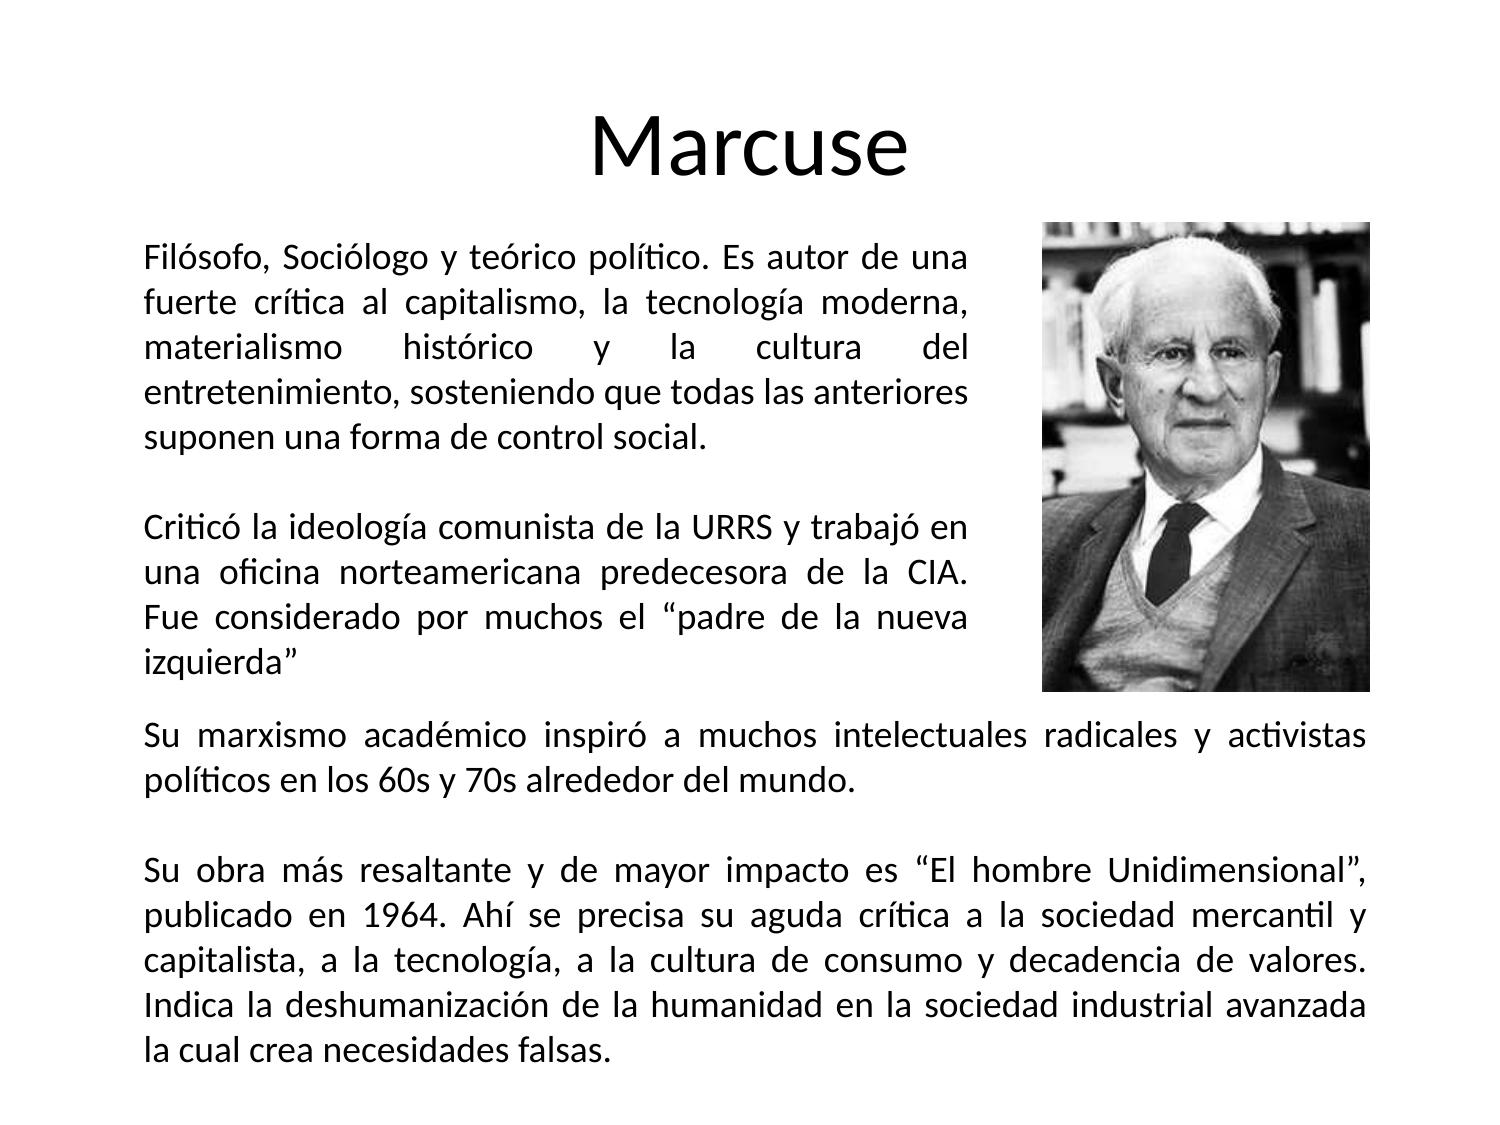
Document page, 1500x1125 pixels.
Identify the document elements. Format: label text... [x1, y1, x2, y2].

title Marcuse [75, 45, 1425, 233]
text_box Filósofo, Sociólogo y teórico político. Es autor de una fuerte crítica al capitalismo, la tecnología moderna, materialismo histórico y la cultura del entretenimiento, sosteniendo que todas las anteriores suponen una forma de control social. Criticó la ideología comunista de la URRS y trabajó en una oficina norteamericana predecesora de la CIA. Fue considerado por muchos el “padre de la nueva izquierda” [128, 224, 985, 703]
text_box Su marxismo académico inspiró a muchos intelectuales radicales y activistas políticos en los 60s y 70s alrededor del mundo. Su obra más resaltante y de mayor impacto es “El hombre Unidimensional”, publicado en 1964. Ahí se precisa su aguda crítica a la sociedad mercantil y capitalista, a la tecnología, a la cultura de consumo y decadencia de valores. Indica la deshumanización de la humanidad en la sociedad industrial avanzada la cual crea necesidades falsas. [128, 703, 1383, 1078]
picture [1042, 222, 1370, 692]
